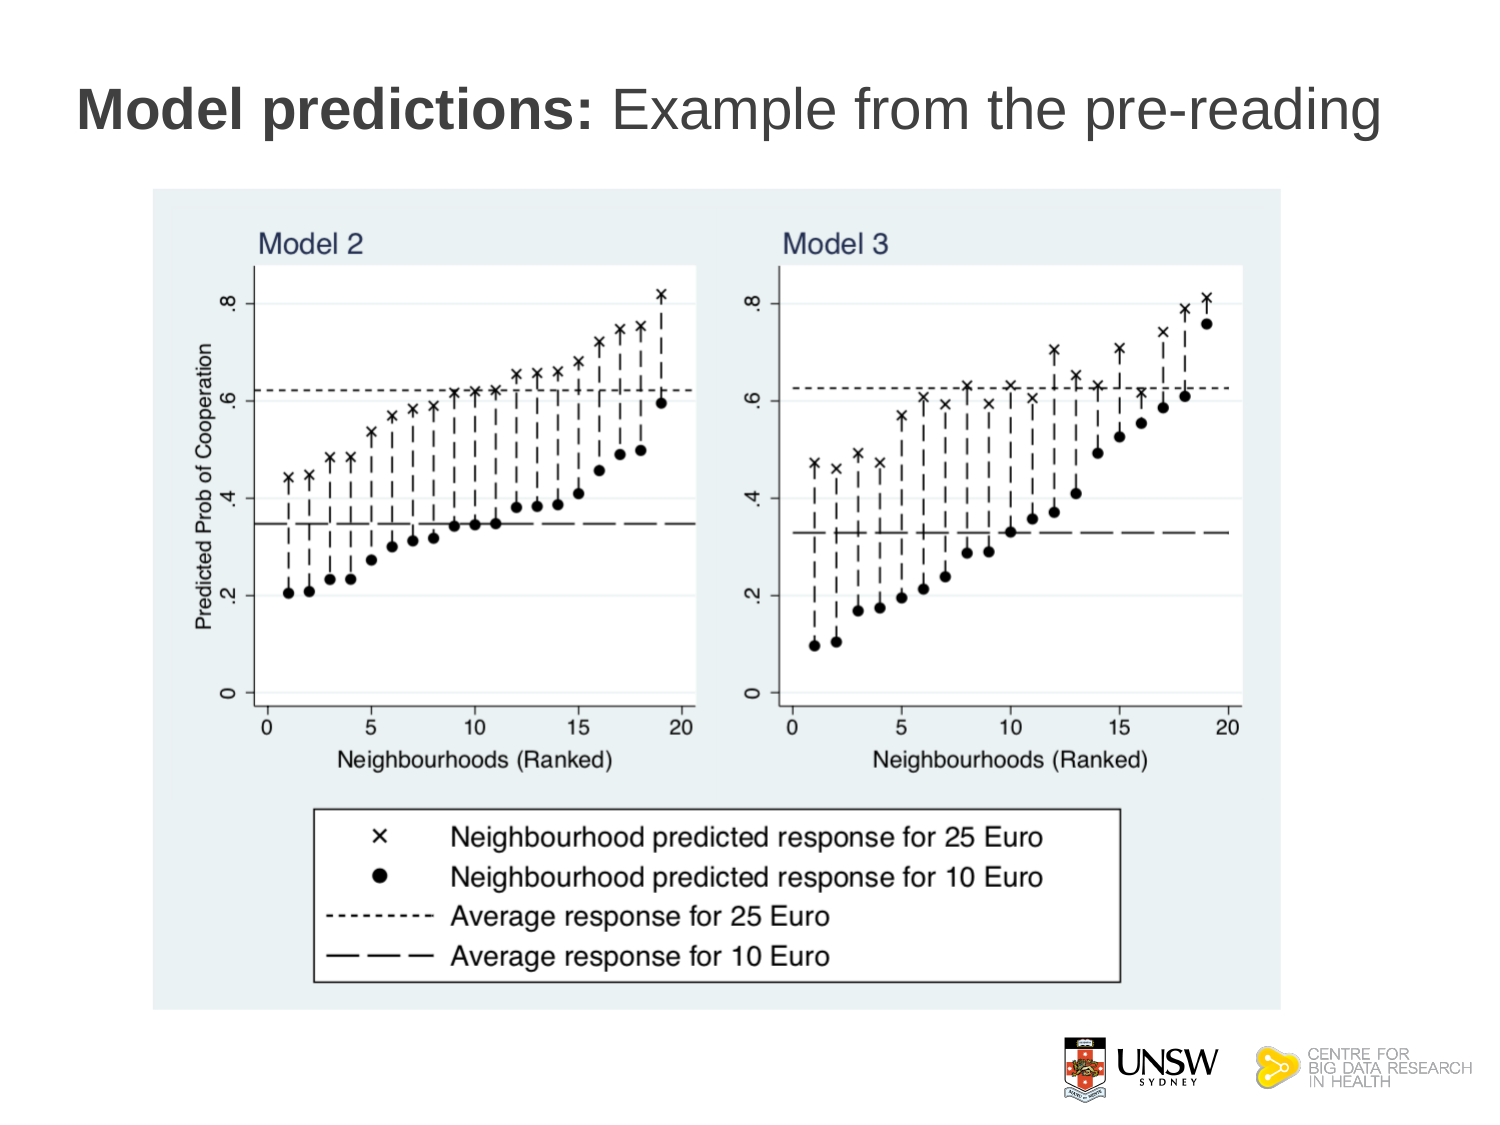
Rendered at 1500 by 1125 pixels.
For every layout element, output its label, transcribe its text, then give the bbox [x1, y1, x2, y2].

title Model predictions: Example from the pre-reading [76, 71, 1424, 142]
picture [1045, 1023, 1495, 1118]
picture [140, 177, 1297, 1020]
